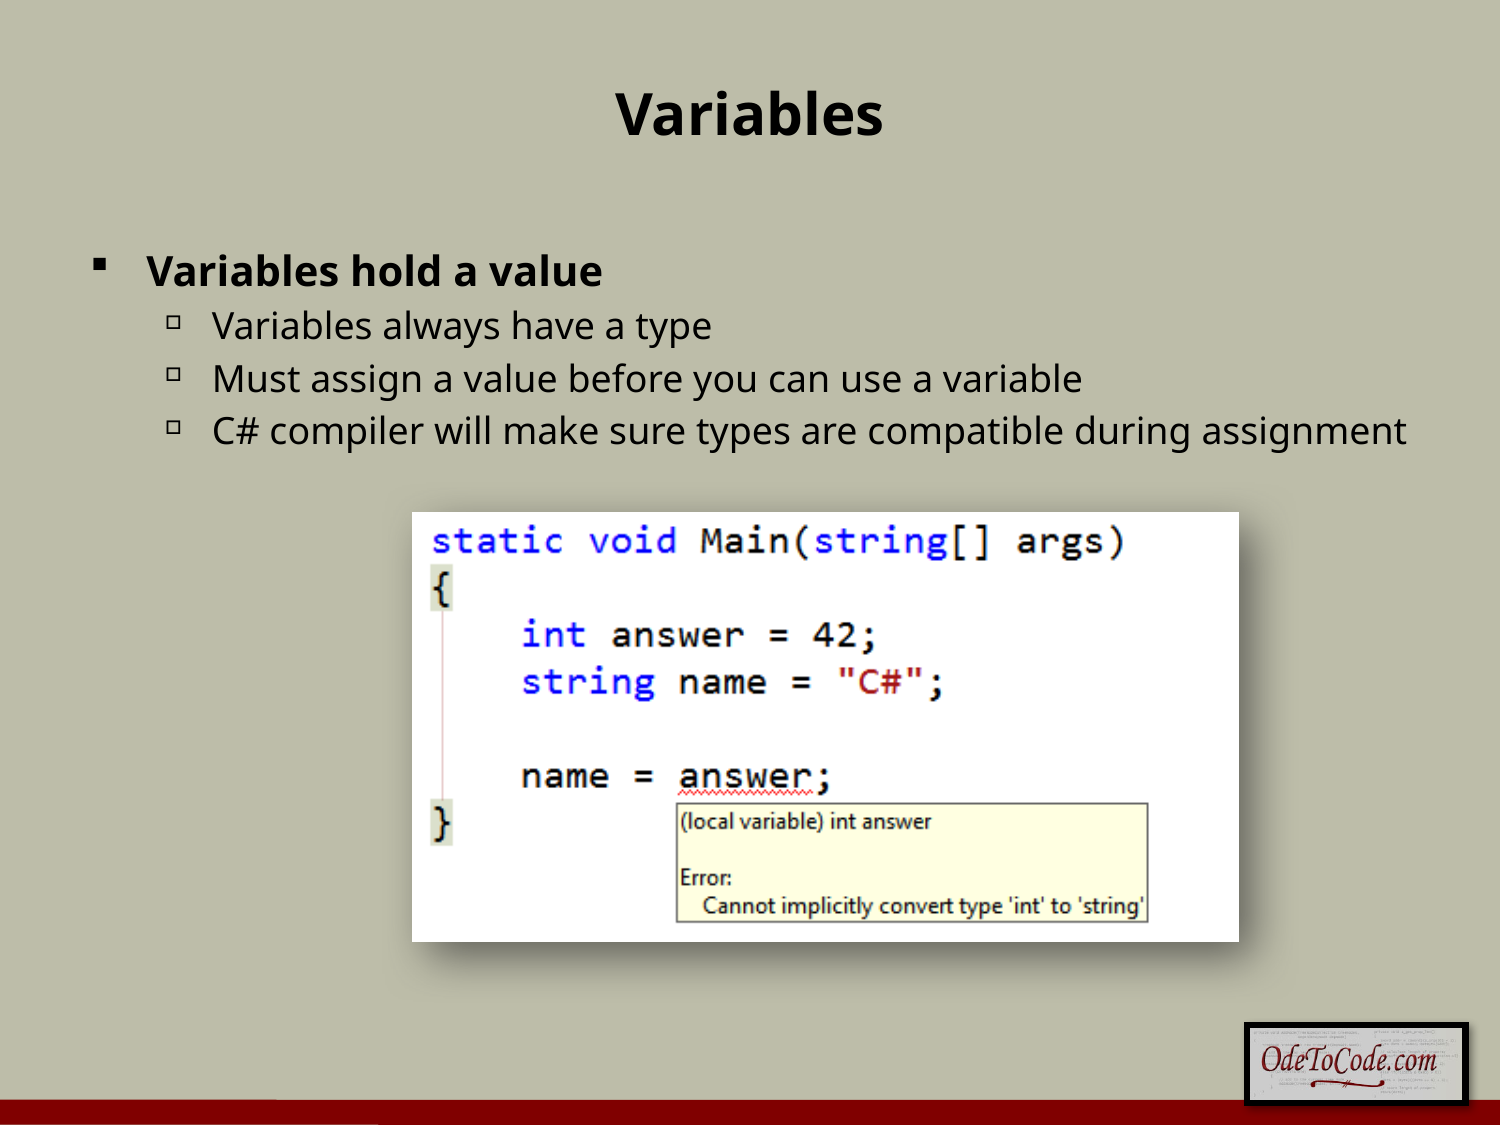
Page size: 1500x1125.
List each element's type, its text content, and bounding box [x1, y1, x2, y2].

picture [1250, 1028, 1462, 1100]
list Variables hold a value Variables always have a type Must assign a value before you can use a variable C# compiler will make sure types are compatible during assignment [74, 237, 1426, 976]
title Variables [74, 49, 1426, 176]
picture [412, 512, 1239, 942]
